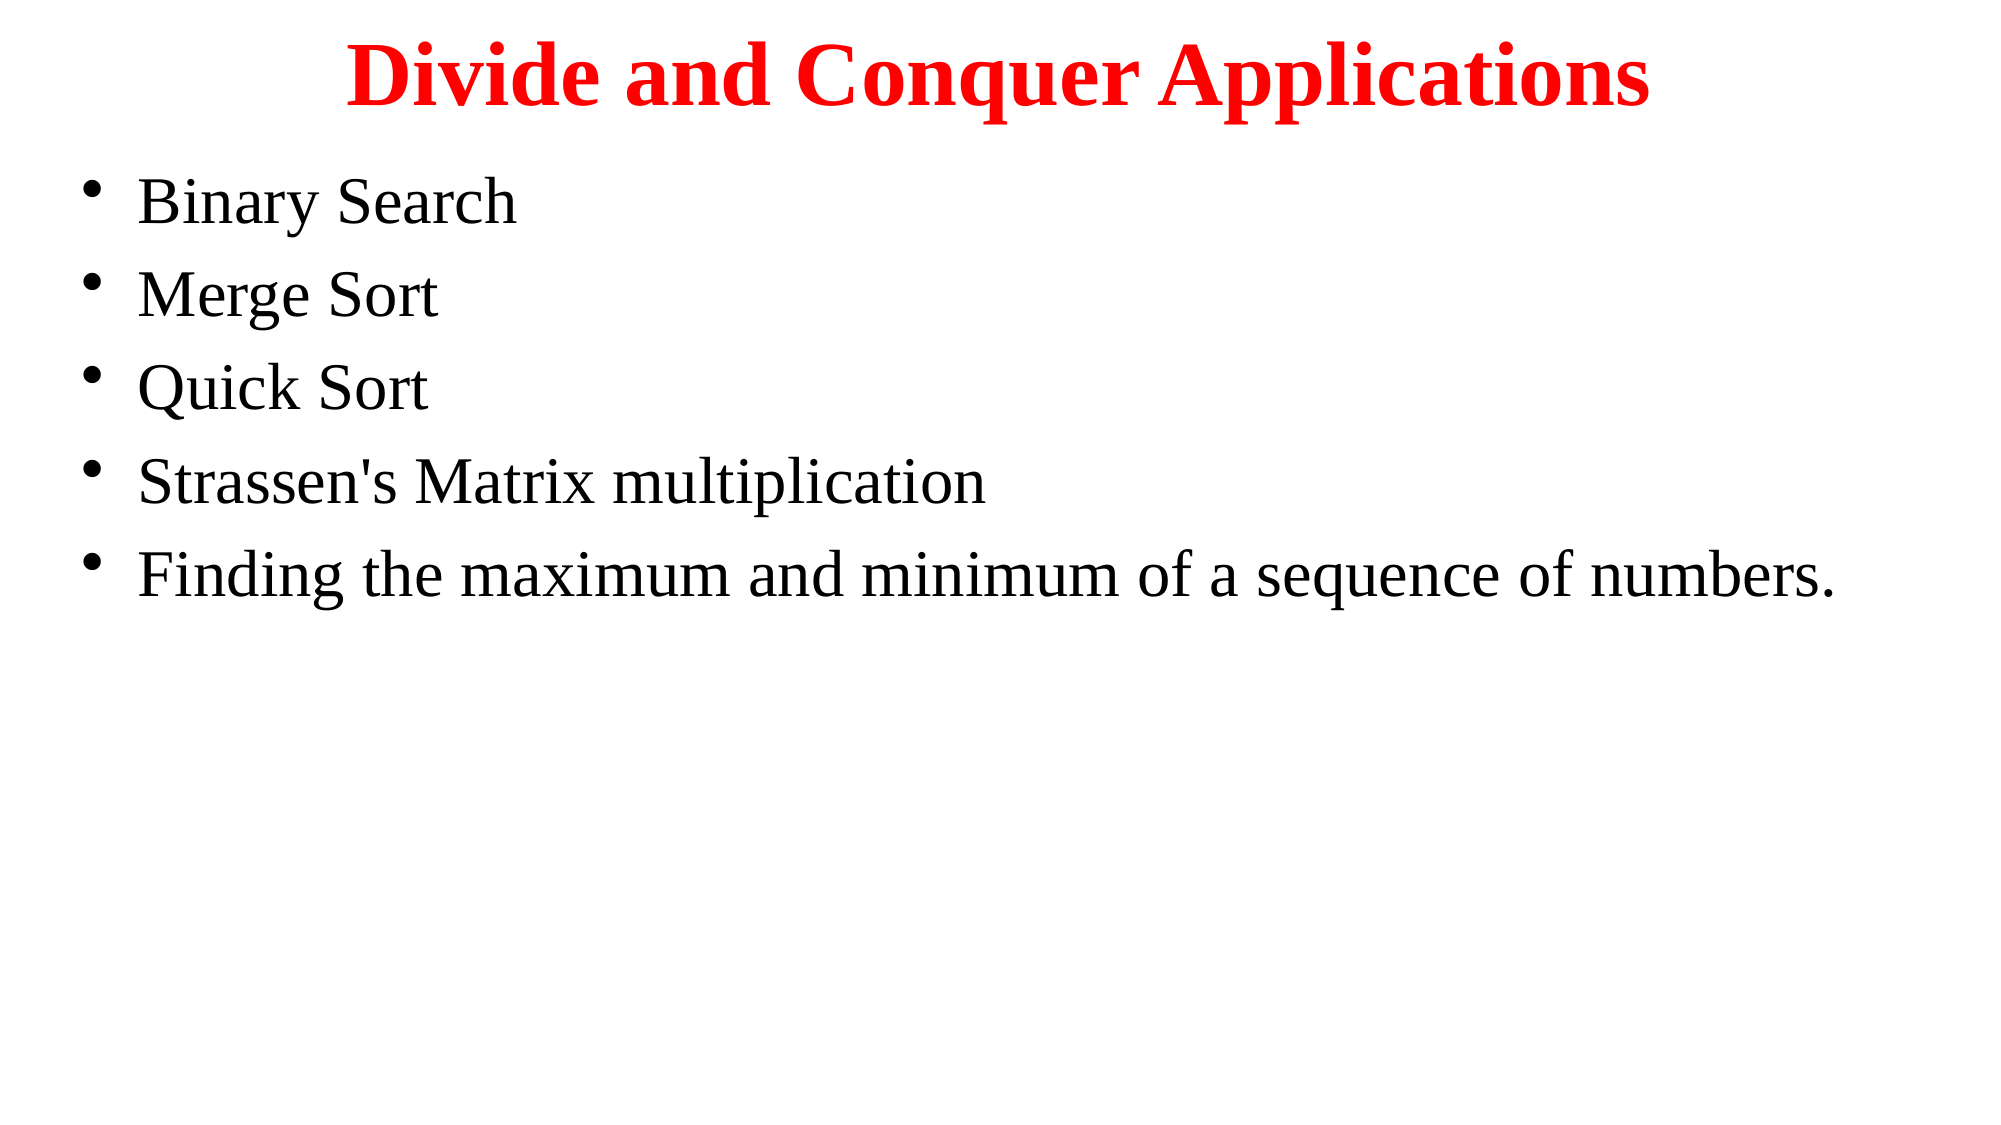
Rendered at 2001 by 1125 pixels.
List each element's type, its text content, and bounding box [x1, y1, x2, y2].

list Binary Search Merge Sort Quick Sort Strassen's Matrix multiplication Finding the maximum and minimum of a sequence of numbers. [66, 148, 1922, 1006]
title Divide and Conquer Applications [99, 0, 1901, 138]
